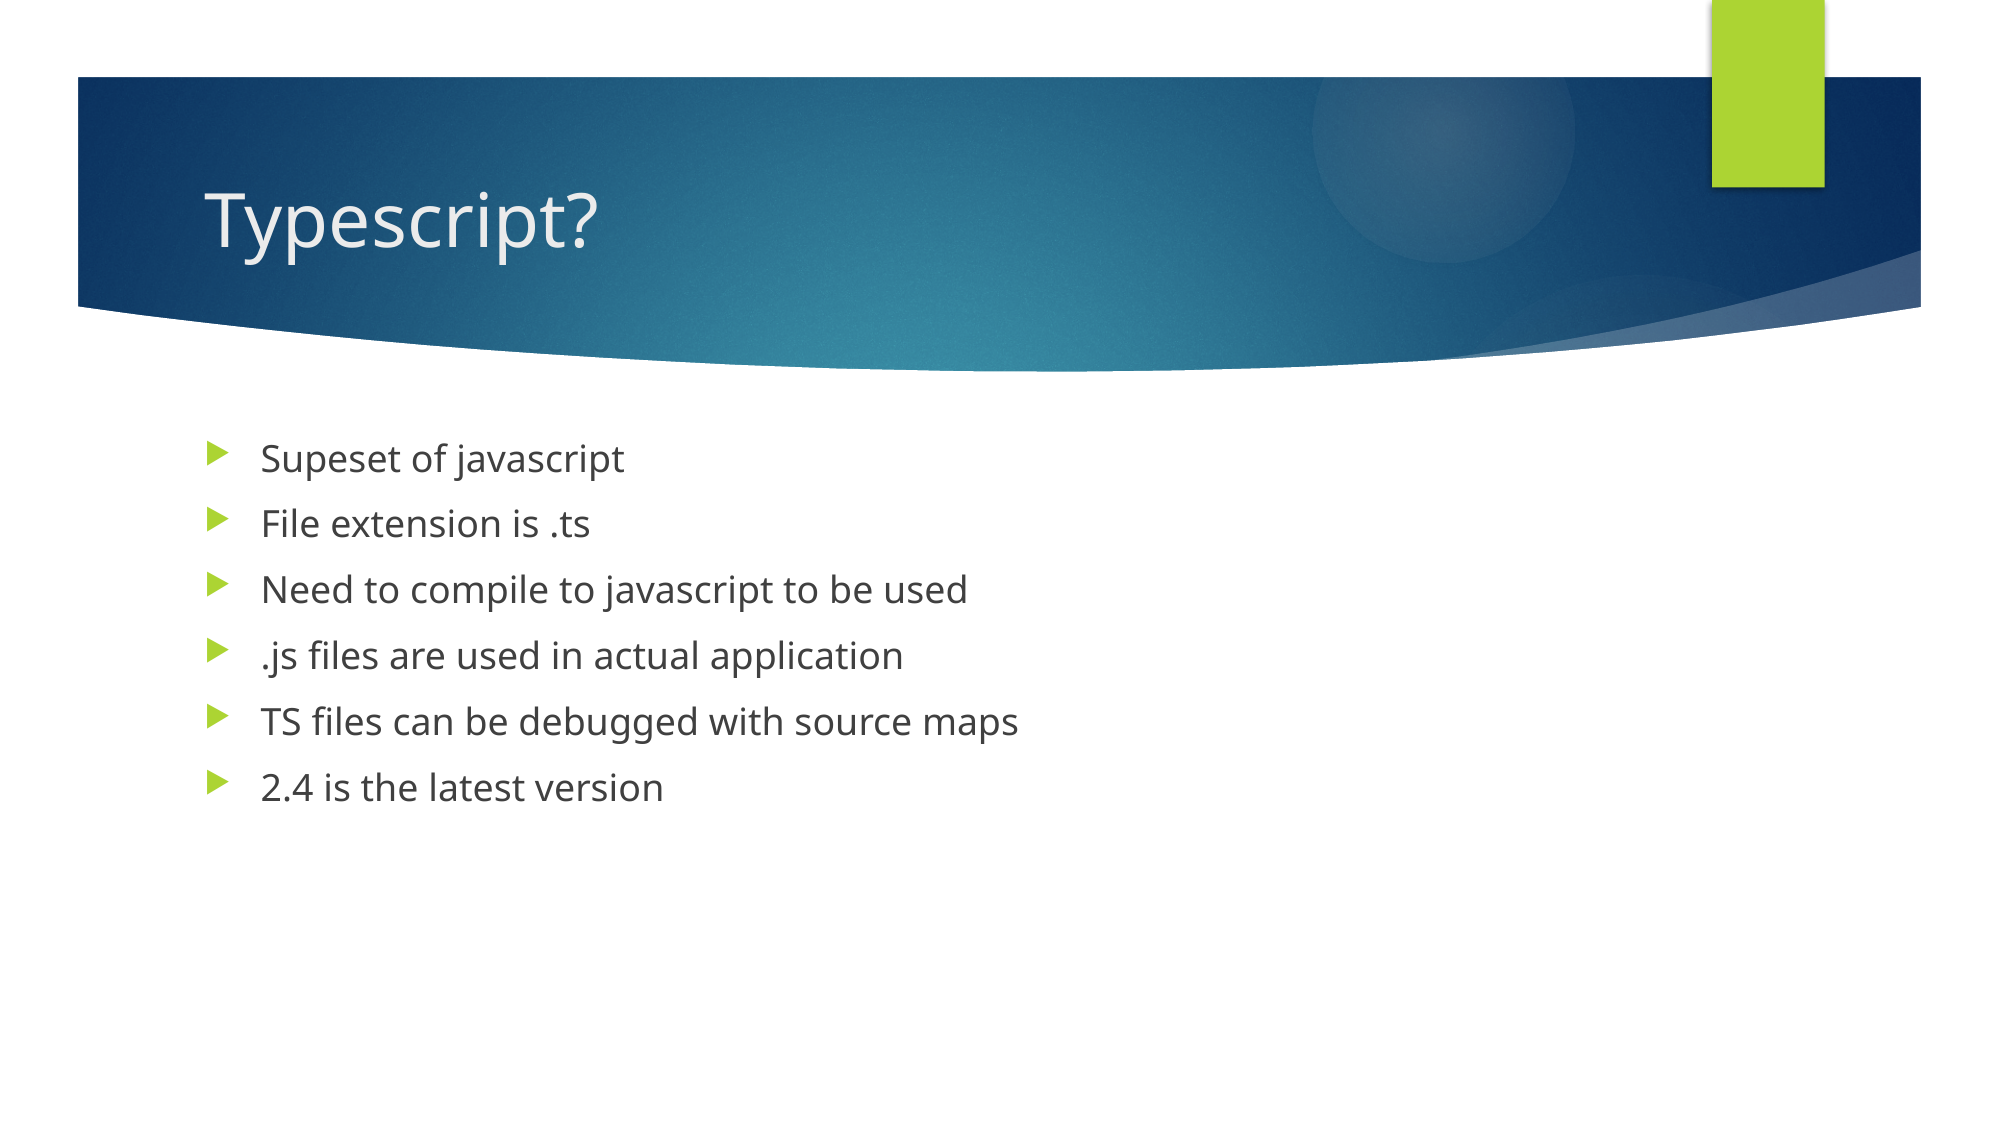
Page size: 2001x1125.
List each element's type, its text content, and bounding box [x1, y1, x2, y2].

title Typescript? [189, 159, 1627, 276]
list Supeset of javascript File extension is .ts Need to compile to javascript to be used .js files are used in actual application TS files can be debugged with source maps 2.4 is the latest version [189, 427, 1627, 988]
